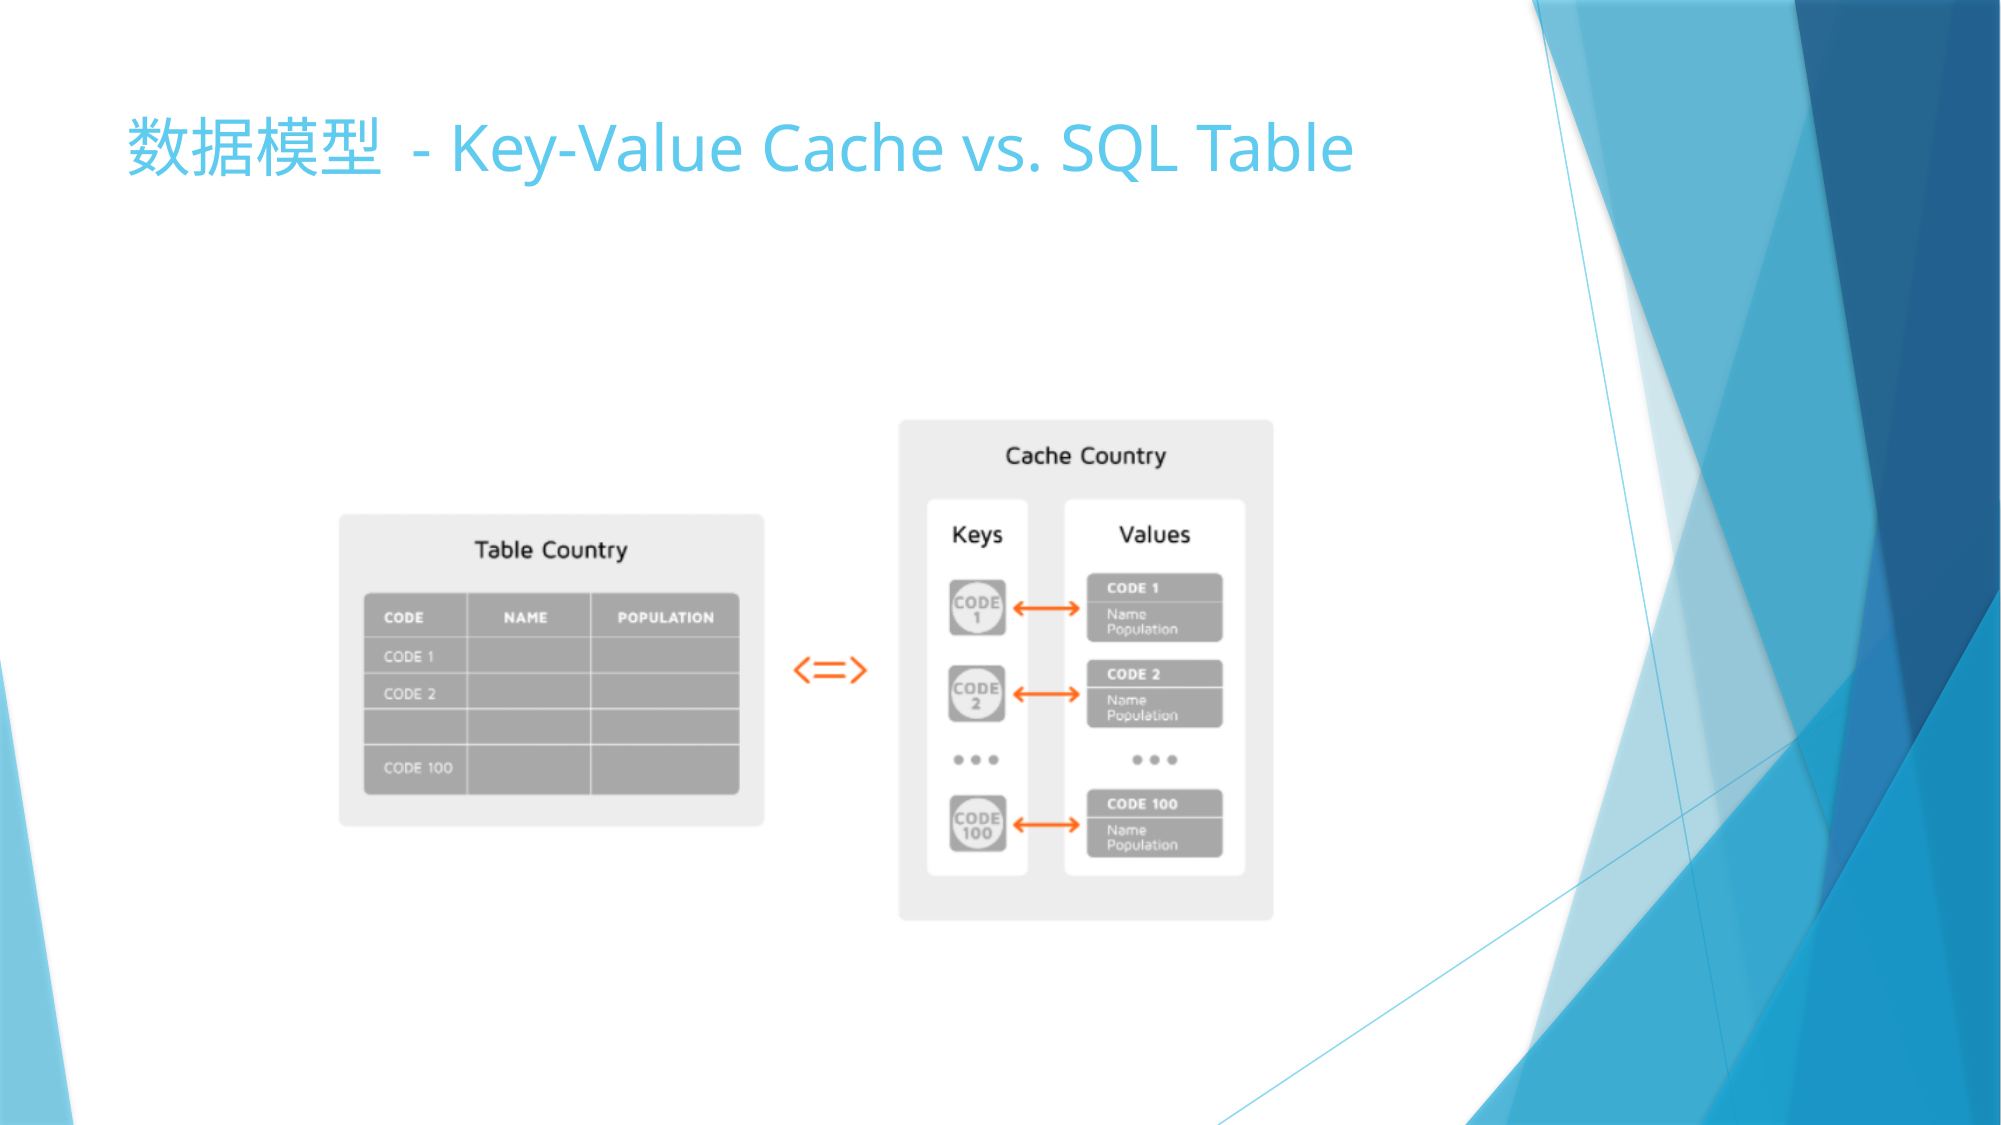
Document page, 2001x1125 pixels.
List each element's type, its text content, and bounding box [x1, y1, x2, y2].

picture [295, 400, 1296, 953]
title 数据模型 - Key-Value Cache vs. SQL Table [111, 99, 1522, 317]
